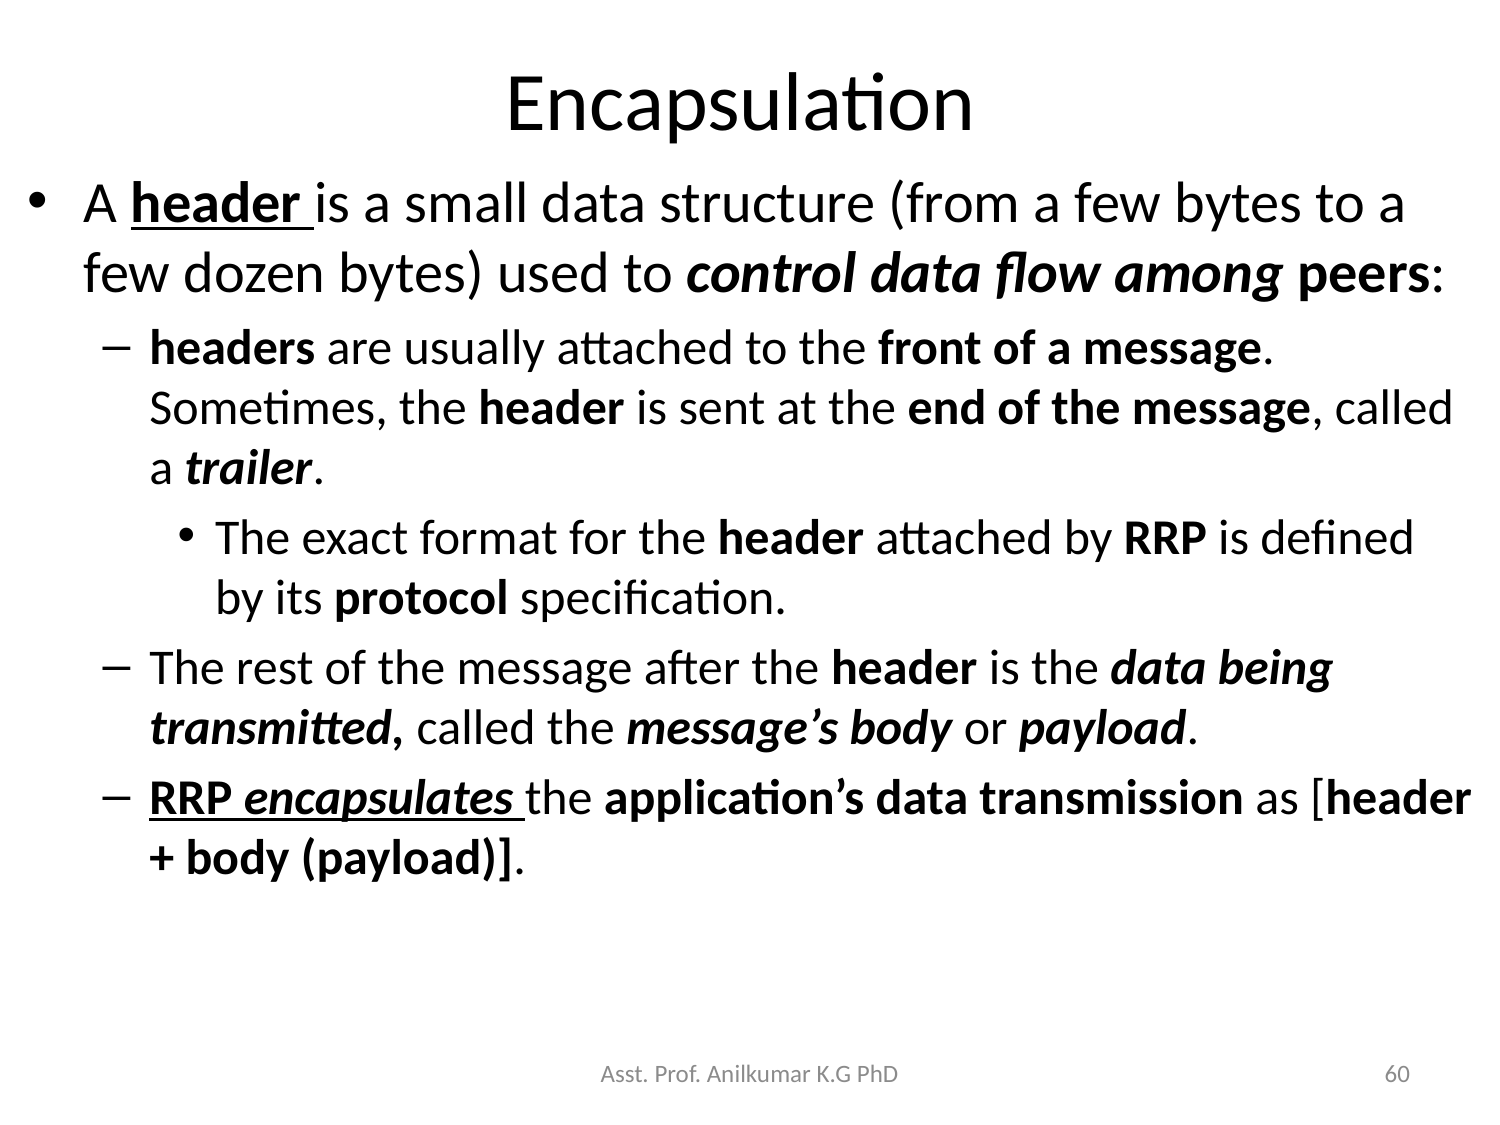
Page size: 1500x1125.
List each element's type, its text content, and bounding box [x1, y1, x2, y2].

footer Asst. Prof. Anilkumar K.G PhD [512, 1042, 988, 1103]
slide_number 60 [1074, 1042, 1425, 1103]
title Encapsulation [75, 37, 1425, 158]
list A header is a small data structure (from a few bytes to a few dozen bytes) used to control data flow among peers: headers are usually attached to the front of a message. Sometimes, the header is sent at the end of the message, called a trailer. The exact format for the header attached by RRP is defined by its protocol specification. The rest of the message after the header is the data being transmitted, called the message’s body or payload. RRP encapsulates the application’s data transmission as [header + body (payload)]. [12, 157, 1488, 1025]
